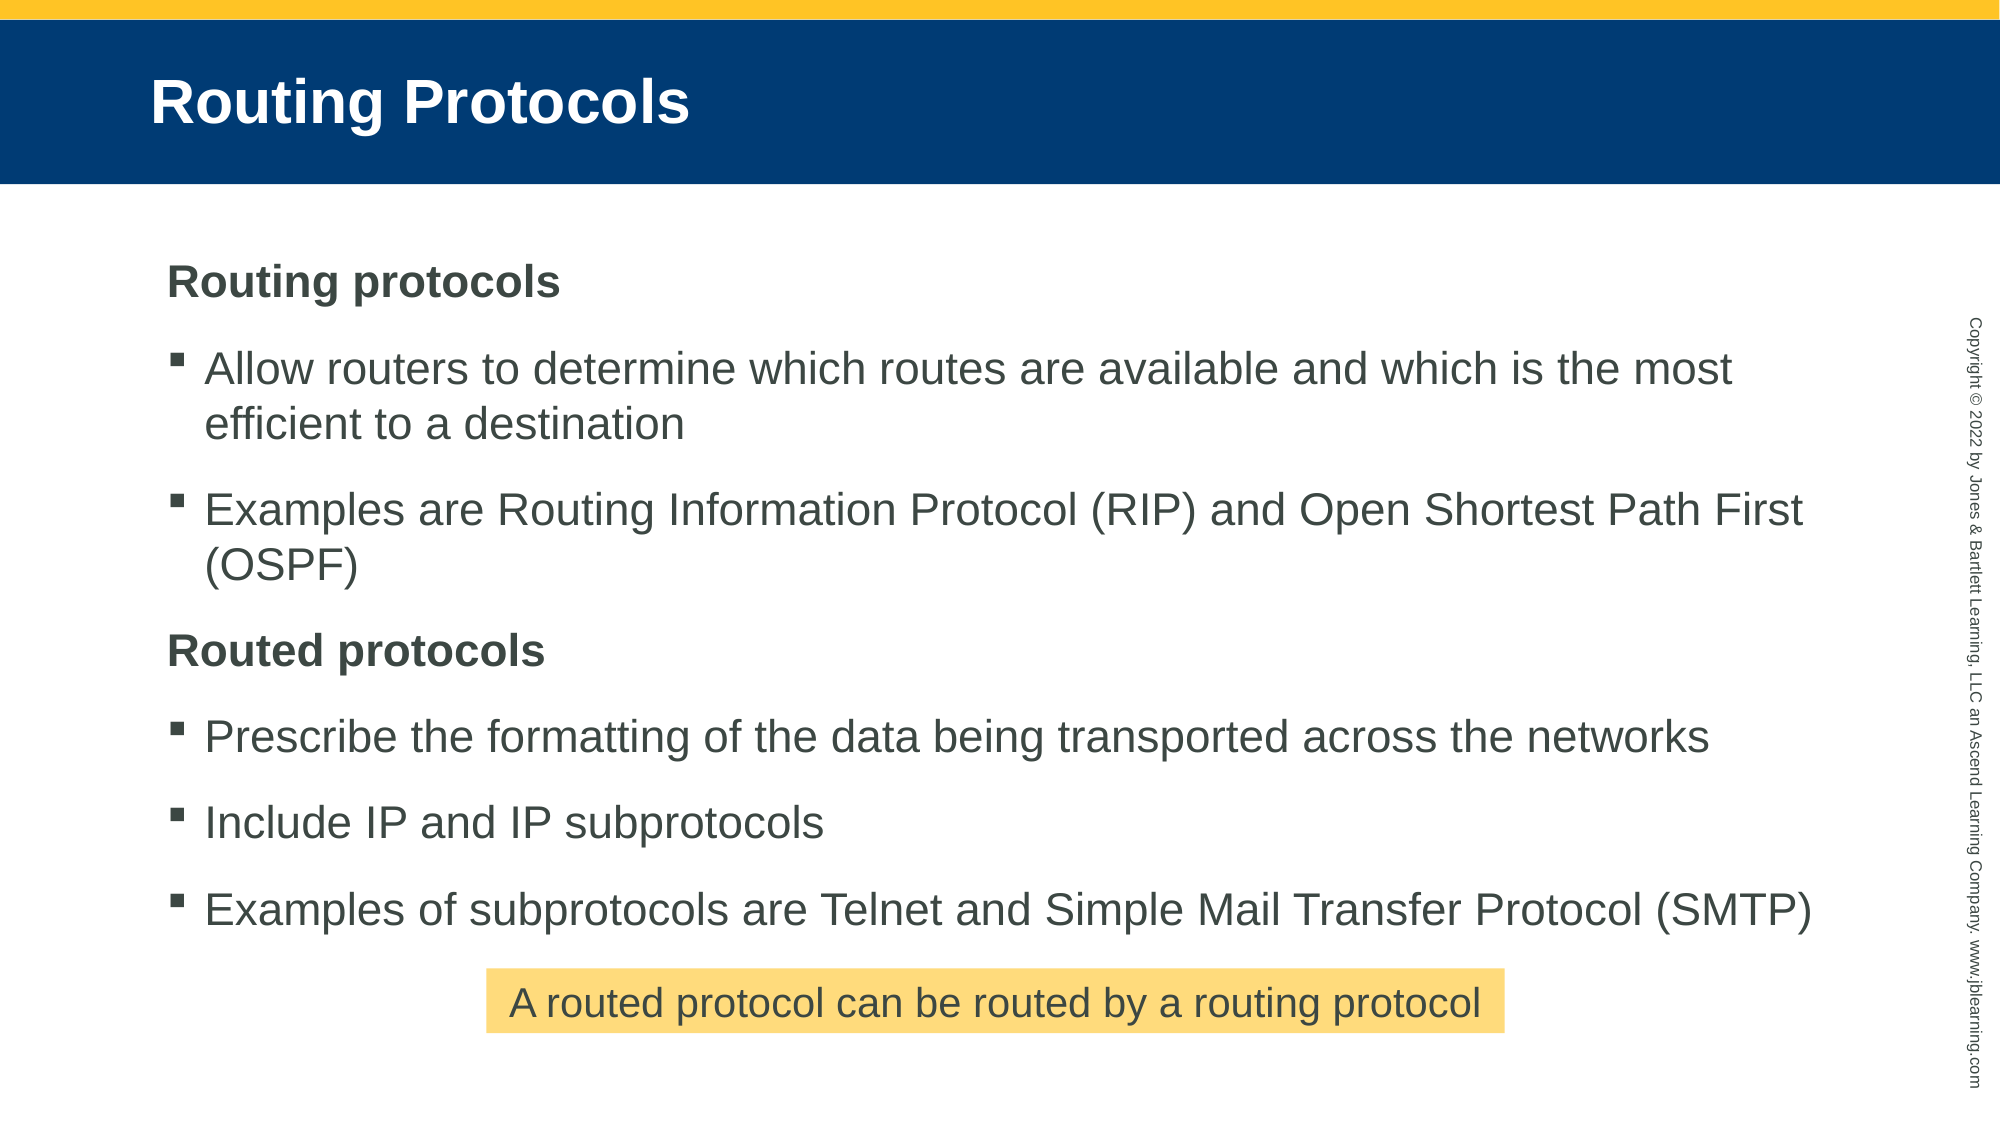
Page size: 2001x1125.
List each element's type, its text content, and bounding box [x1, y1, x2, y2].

text_box A routed protocol can be routed by a routing protocol [486, 968, 1505, 1034]
list Routing protocols Allow routers to determine which routes are available and which is the most efficient to a destination Examples are Routing Information Protocol (RIP) and Open Shortest Path First (OSPF) Routed protocols Prescribe the formatting of the data being transported across the networks Include IP and IP subprotocols Examples of subprotocols are Telnet and Simple Mail Transfer Protocol (SMTP) [151, 244, 1840, 954]
title Routing Protocols [0, 19, 2000, 185]
